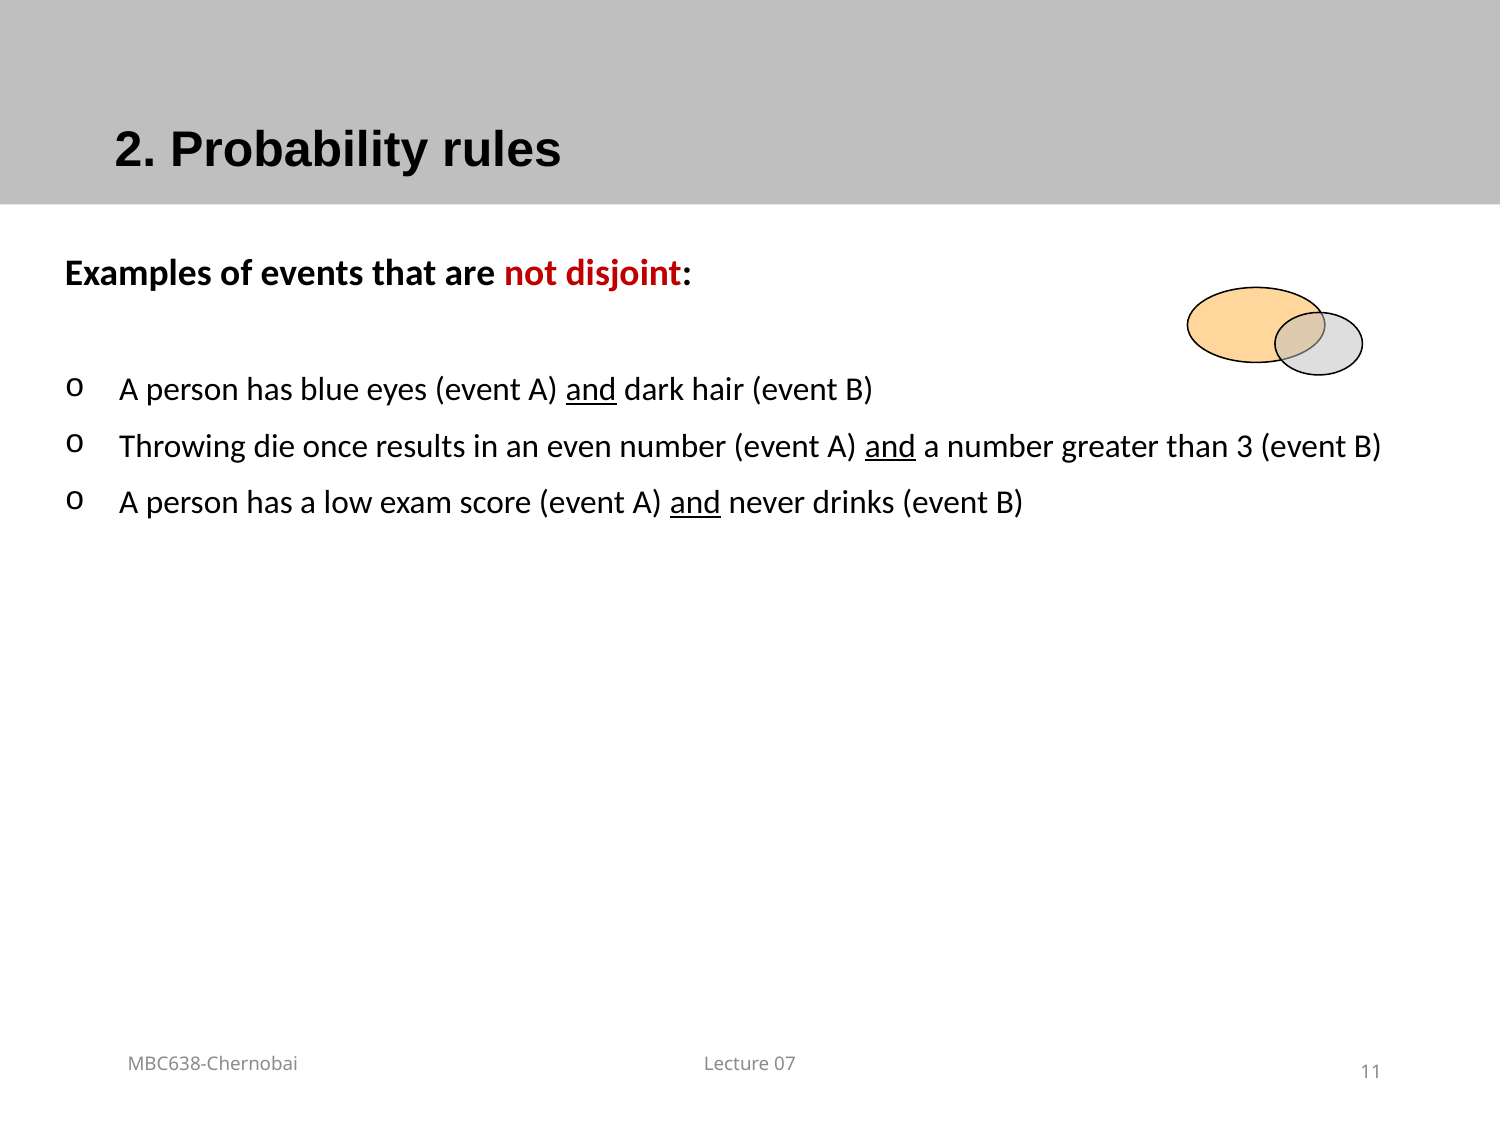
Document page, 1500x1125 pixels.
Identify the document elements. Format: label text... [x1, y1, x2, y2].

text_box [0, 0, 1500, 205]
text_box [1274, 312, 1363, 375]
slide_number MBC638-Chernobai [112, 1025, 425, 1100]
footer Lecture 07 [512, 1025, 988, 1100]
text_box [1187, 287, 1321, 363]
slide_number 11 [1059, 1042, 1397, 1103]
text_box Examples of events that are not disjoint: A person has blue eyes (event A) and dark hair (event B) Throwing die once results in an even number (event A) and a number greater than 3 (event B) A person has a low exam score (event A) and never drinks (event B) [49, 240, 1475, 580]
title 2. Probability rules [99, 41, 1394, 259]
